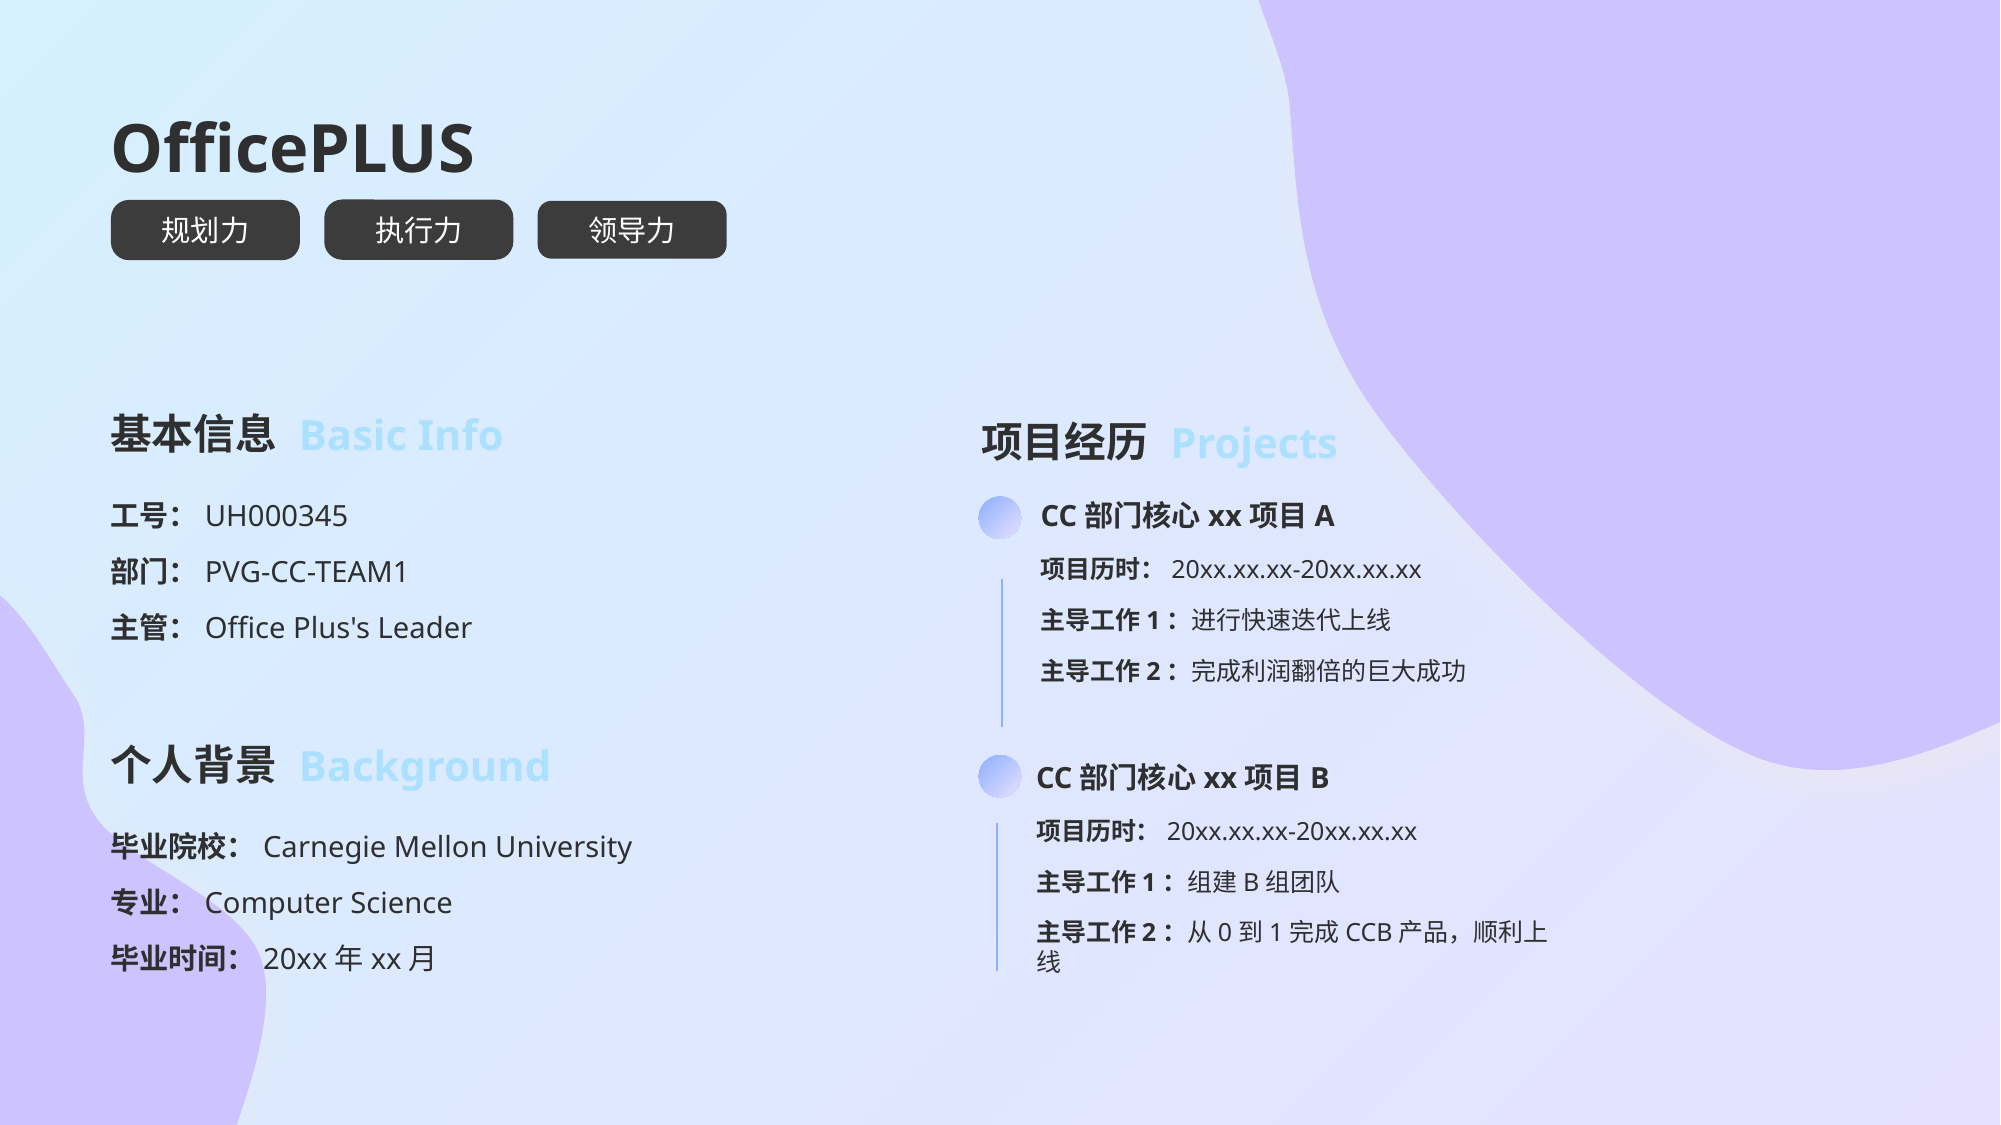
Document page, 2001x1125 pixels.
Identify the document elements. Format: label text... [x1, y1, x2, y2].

title OfficePLUS [95, 98, 1877, 195]
text_box 规划力 [109, 198, 301, 262]
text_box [95, 736, 704, 985]
text_box 执行力 [323, 198, 515, 261]
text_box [966, 414, 1571, 971]
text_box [95, 405, 661, 654]
text_box 领导力 [536, 199, 728, 260]
